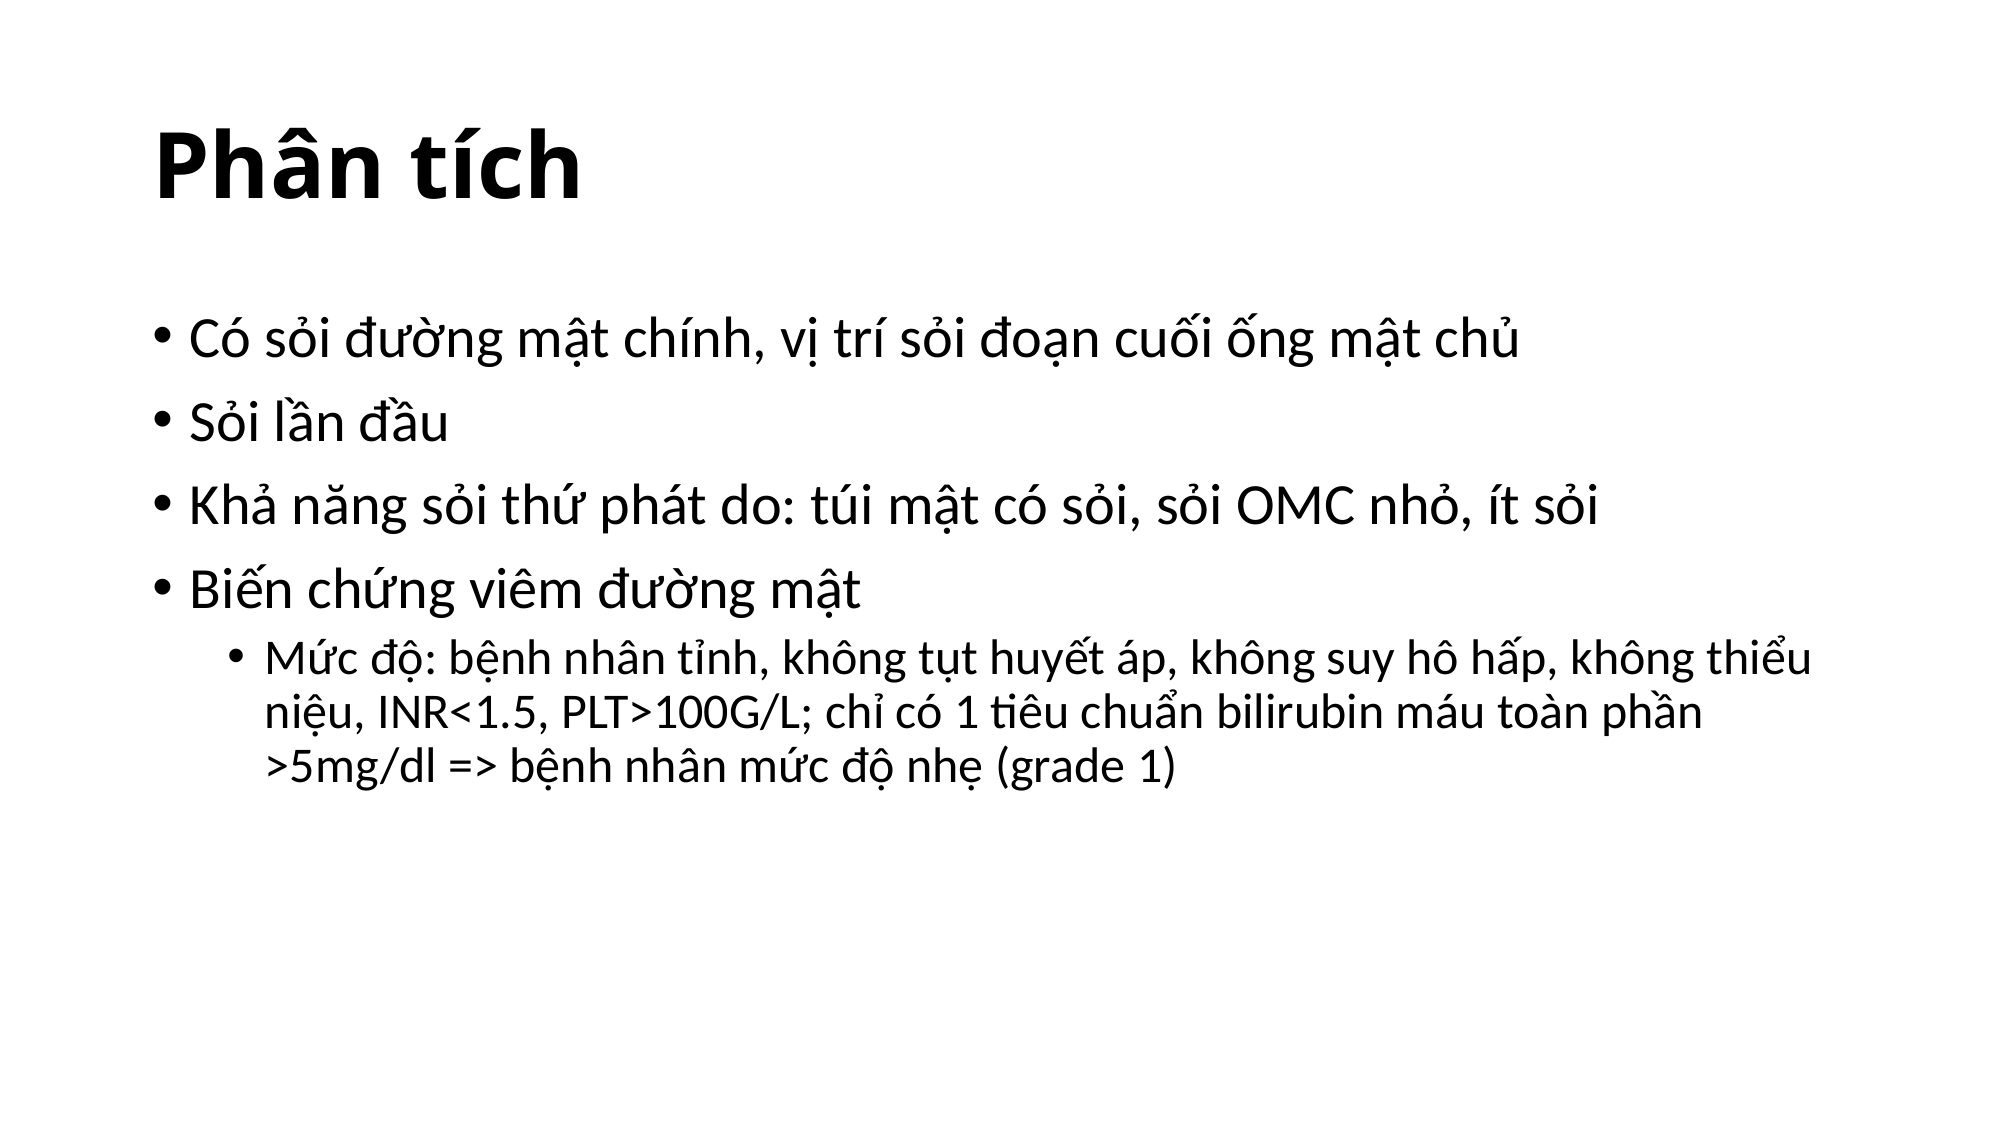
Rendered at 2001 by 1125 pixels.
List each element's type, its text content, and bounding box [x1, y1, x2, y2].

list Có sỏi đường mật chính, vị trí sỏi đoạn cuối ống mật chủ Sỏi lần đầu Khả năng sỏi thứ phát do: túi mật có sỏi, sỏi OMC nhỏ, ít sỏi Biến chứng viêm đường mật Mức độ: bệnh nhân tỉnh, không tụt huyết áp, không suy hô hấp, không thiểu niệu, INR<1.5, PLT>100G/L; chỉ có 1 tiêu chuẩn bilirubin máu toàn phần >5mg/dl => bệnh nhân mức độ nhẹ (grade 1) [137, 299, 1863, 1014]
title Phân tích [137, 59, 1863, 278]
